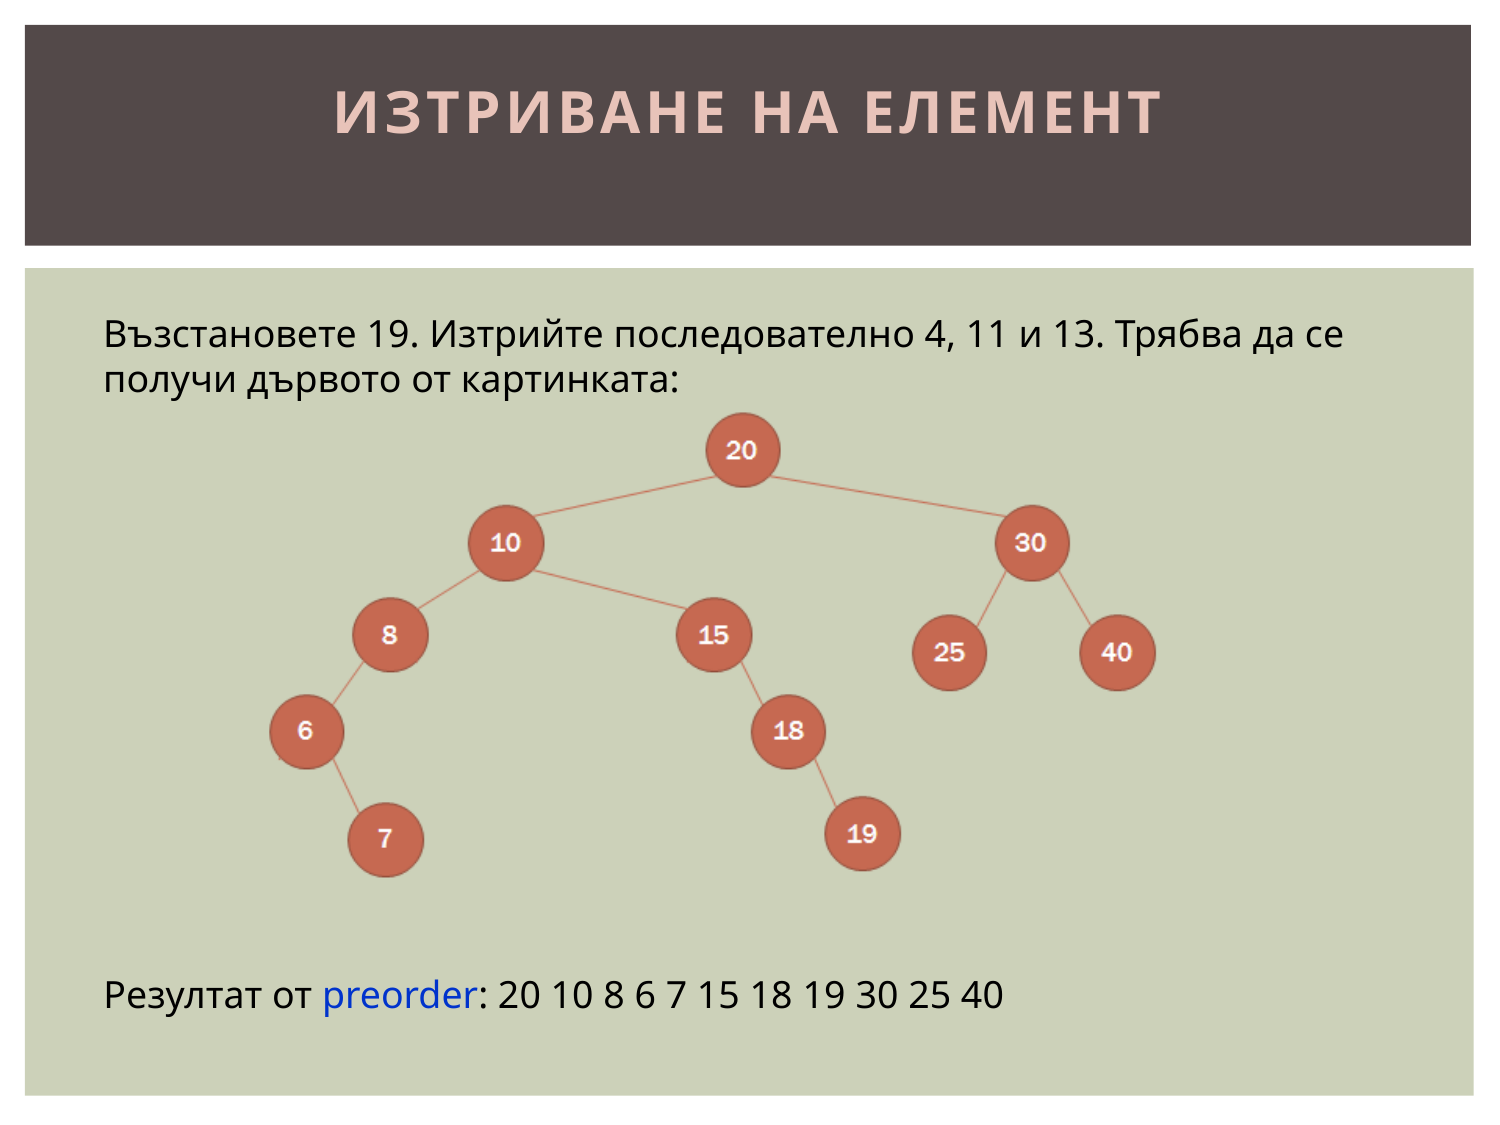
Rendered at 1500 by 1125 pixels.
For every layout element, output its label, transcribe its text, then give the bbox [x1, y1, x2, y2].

text_box Възстановете 19. Изтрийте последователно 4, 11 и 13. Трябва да се получи дървото от картинката: [88, 302, 1376, 408]
text_box Резултат от preorder: 20 10 8 6 7 15 18 19 30 25 40 [88, 964, 1436, 1024]
picture [267, 408, 1164, 885]
title изтриване на елемент [62, 58, 1438, 232]
